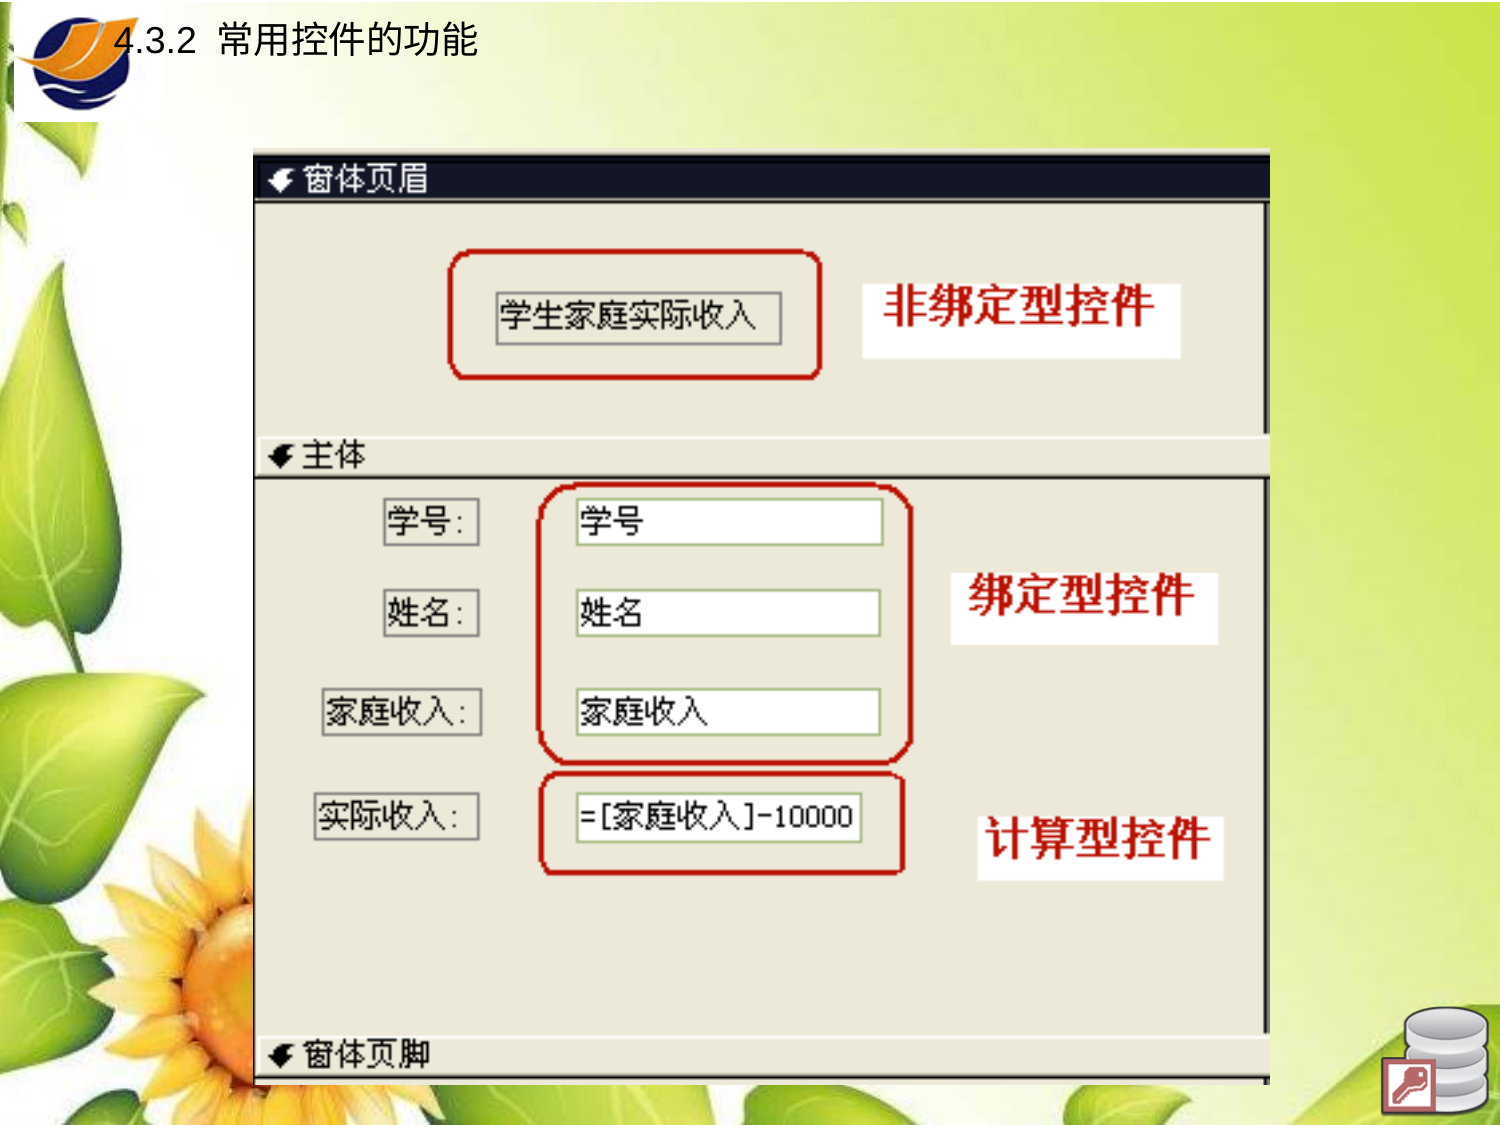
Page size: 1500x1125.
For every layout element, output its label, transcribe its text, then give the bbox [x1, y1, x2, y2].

picture [0, 0, 1500, 1125]
text_box 4.3.2 常用控件的功能 [98, 8, 503, 69]
